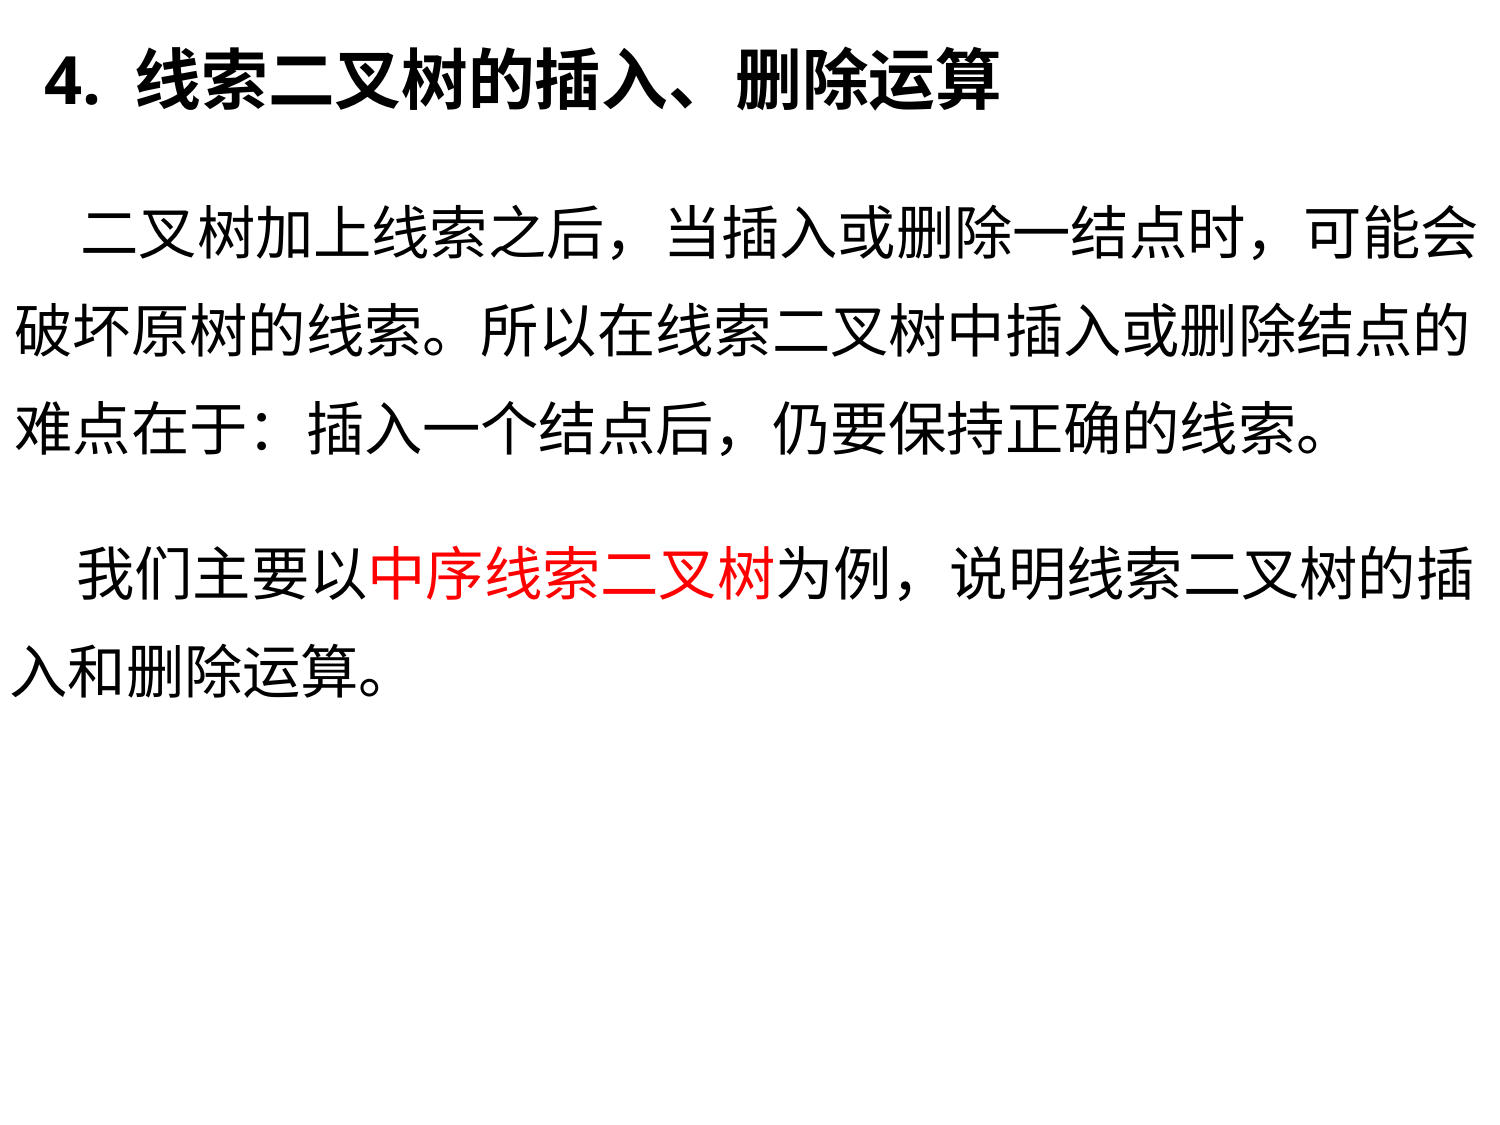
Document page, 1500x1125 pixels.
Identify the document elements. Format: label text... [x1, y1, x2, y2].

text_box 4. 线索二叉树的插入、删除运算 [29, 30, 1380, 126]
text_box 二叉树加上线索之后，当插入或删除一结点时，可能会破坏原树的线索。所以在线索二叉树中插入或删除结点的难点在于：插入一个结点后，仍要保持正确的线索。 [0, 160, 1500, 470]
text_box 我们主要以中序线索二叉树为例，说明线索二叉树的插入和删除运算。 [0, 501, 1500, 713]
